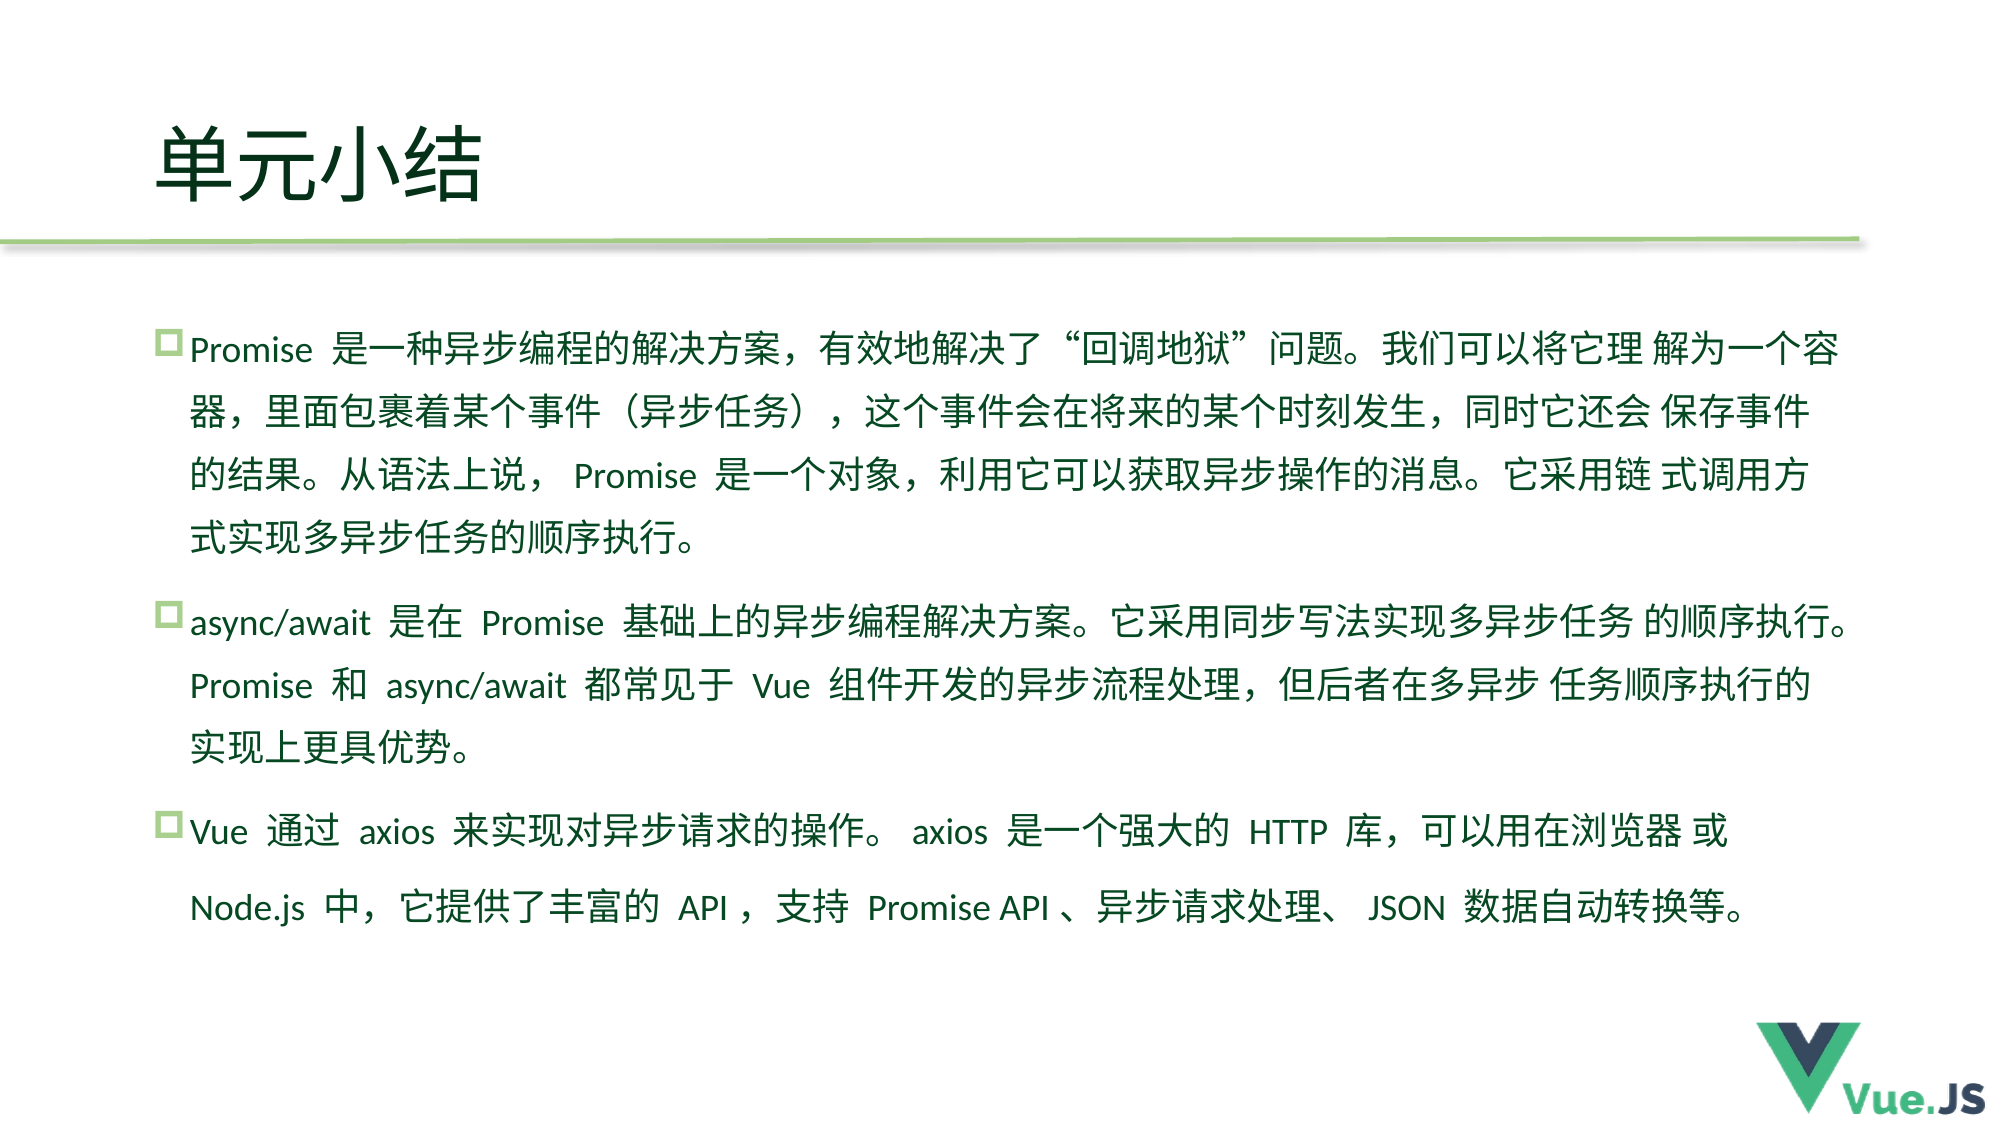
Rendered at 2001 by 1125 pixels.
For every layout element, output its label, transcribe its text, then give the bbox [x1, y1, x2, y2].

picture [1748, 1010, 2000, 1125]
list Promise 是一种异步编程的解决方案，有效地解决了“回调地狱”问题。我们可以将它理 解为一个容器，里面包裹着某个事件（异步任务），这个事件会在将来的某个时刻发生，同时它还会 保存事件的结果。从语法上说，Promise 是一个对象，利用它可以获取异步操作的消息。它采用链 式调用方式实现多异步任务的顺序执行。 async/await 是在 Promise 基础上的异步编程解决方案。它采用同步写法实现多异步任务 的顺序执行。Promise 和 async/await 都常见于 Vue 组件开发的异步流程处理，但后者在多异步 任务顺序执行的实现上更具优势。 Vue 通过 axios 来实现对异步请求的操作。axios 是一个强大的 HTTP 库，可以用在浏览器 或 Node.js 中，它提供了丰富的 API，支持 Promise API、异步请求处理、JSON 数据自动转换等。 [137, 299, 1863, 1043]
title 单元小结 [137, 59, 1863, 278]
